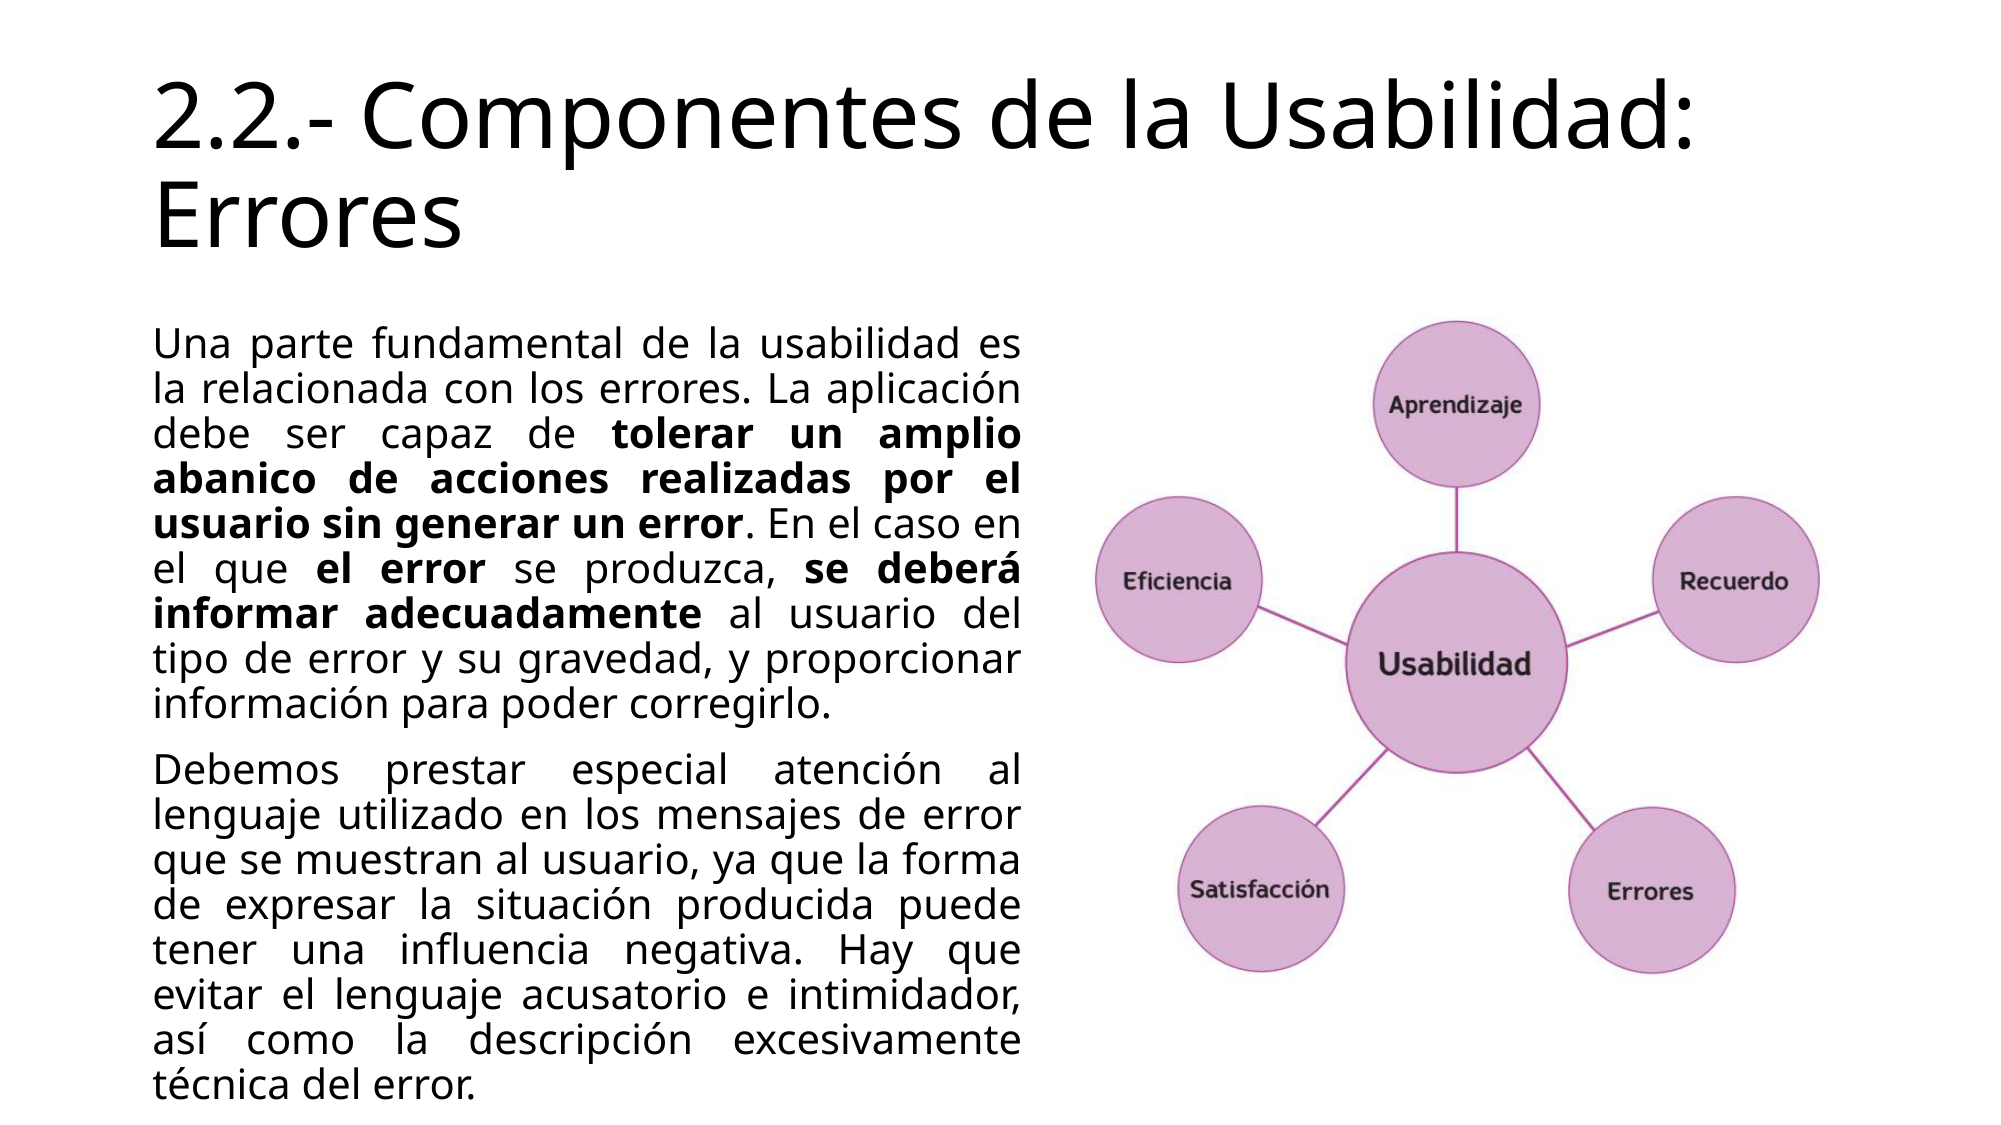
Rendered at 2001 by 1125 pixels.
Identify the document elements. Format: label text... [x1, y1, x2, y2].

list Una parte fundamental de la usabilidad es la relacionada con los errores. La aplicación debe ser capaz de tolerar un amplio abanico de acciones realizadas por el usuario sin generar un error. En el caso en el que el error se produzca, se deberá informar adecuadamente al usuario del tipo de error y su gravedad, y proporcionar información para poder corregirlo. Debemos prestar especial atención al lenguaje utilizado en los mensajes de error que se muestran al usuario, ya que la forma de expresar la situación producida puede tener una influencia negativa. Hay que evitar el lenguaje acusatorio e intimidador, así como la descripción excesivamente técnica del error. [137, 315, 1038, 1104]
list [1051, 298, 1853, 1014]
title 2.2.- Componentes de la Usabilidad: Errores [137, 59, 1863, 278]
